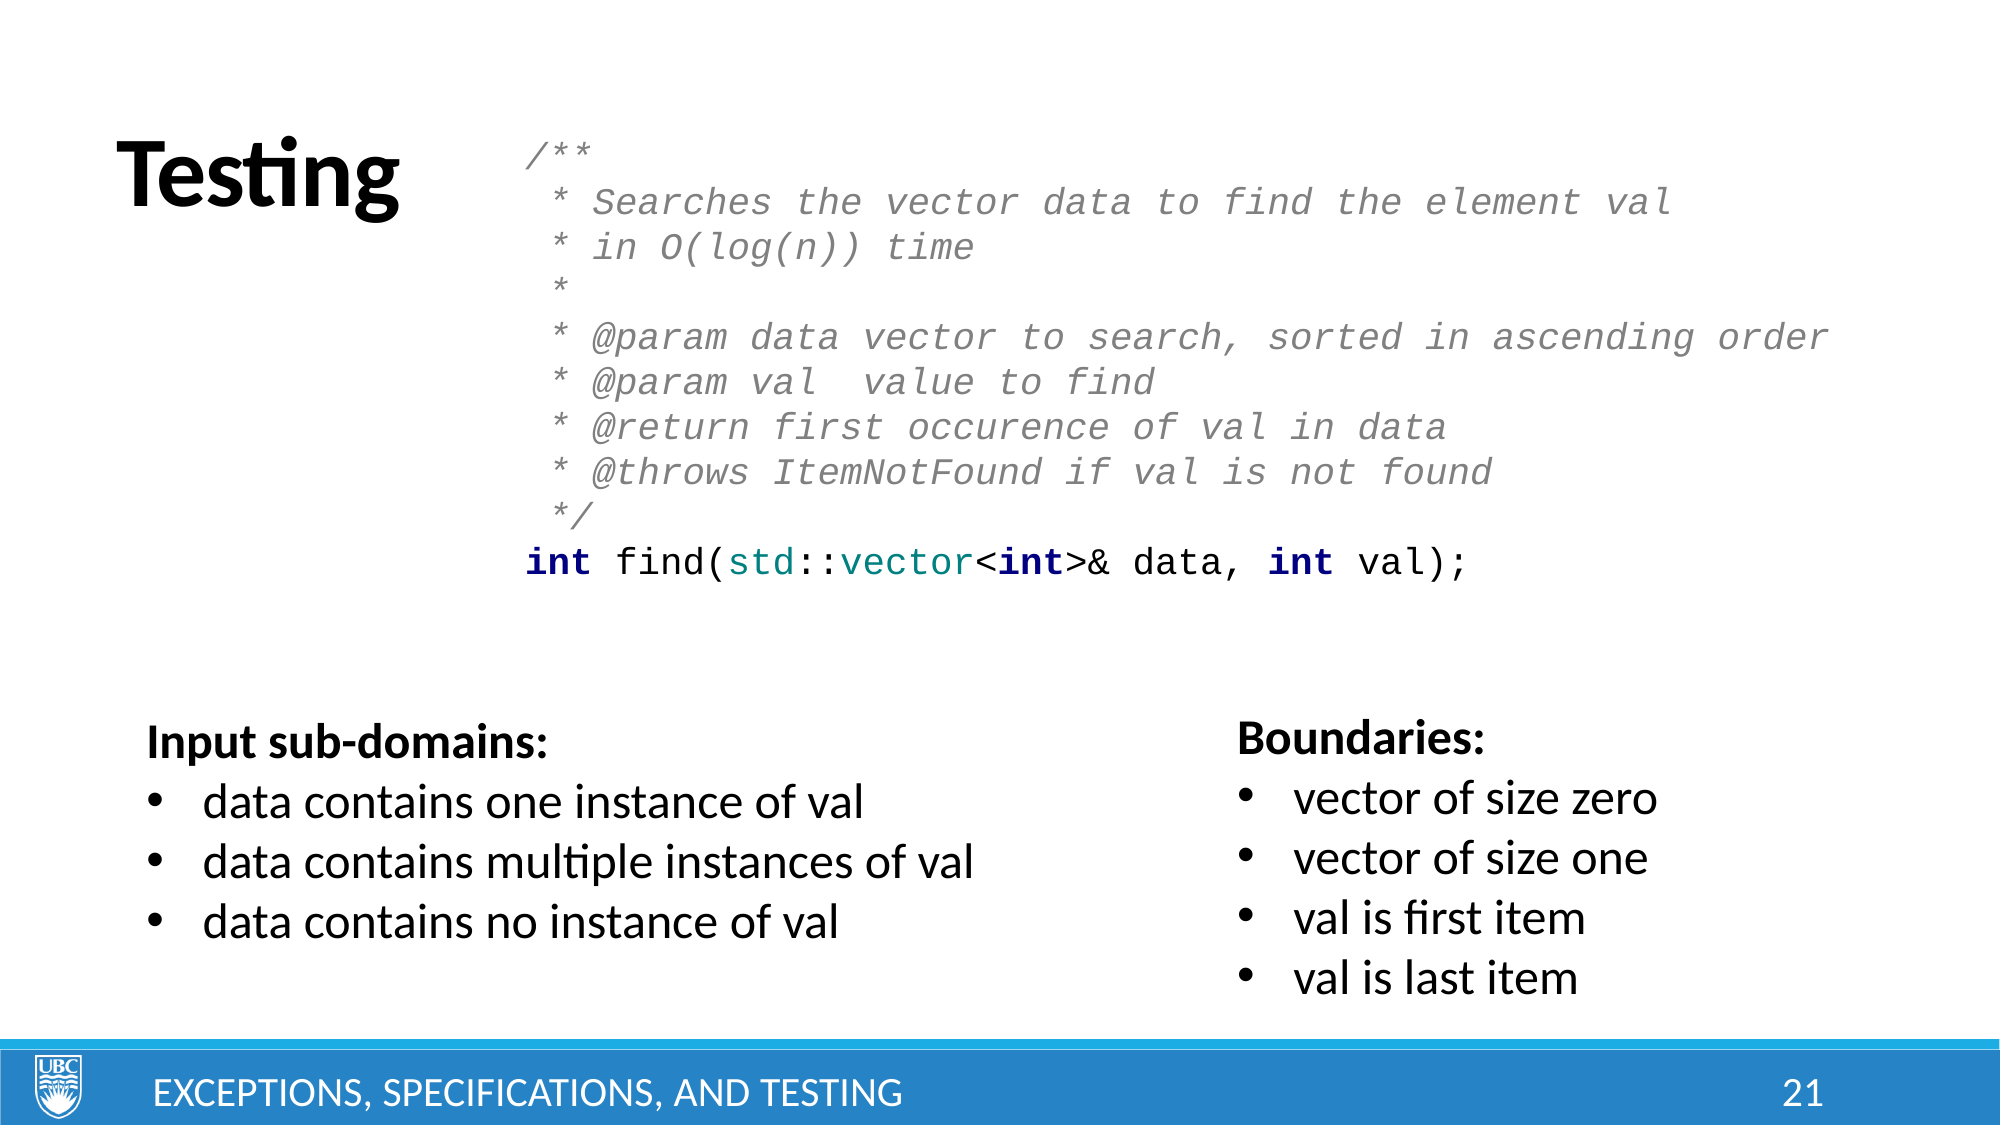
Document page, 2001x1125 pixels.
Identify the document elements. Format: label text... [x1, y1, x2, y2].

picture [35, 1055, 82, 1119]
text_box Boundaries: vector of size zero vector of size one val is first item val is last item [1222, 697, 1713, 1012]
text_box /** * Searches the vector data to find the element val * in O(log(n)) time * * @param data vector to search, sorted in ascending order * @param val value to find * @return first occurence of val in data * @throws ItemNotFound if val is not found */ int find(std::vector<int>& data, int val); [510, 124, 1846, 590]
title Testing [101, 106, 1752, 235]
text_box Input sub-domains: data contains one instance of val data contains multiple instances of val data contains no instance of val [131, 701, 1087, 957]
footer Exceptions, Specifications, and Testing [137, 1059, 1396, 1120]
slide_number 21 [1624, 1059, 1840, 1120]
